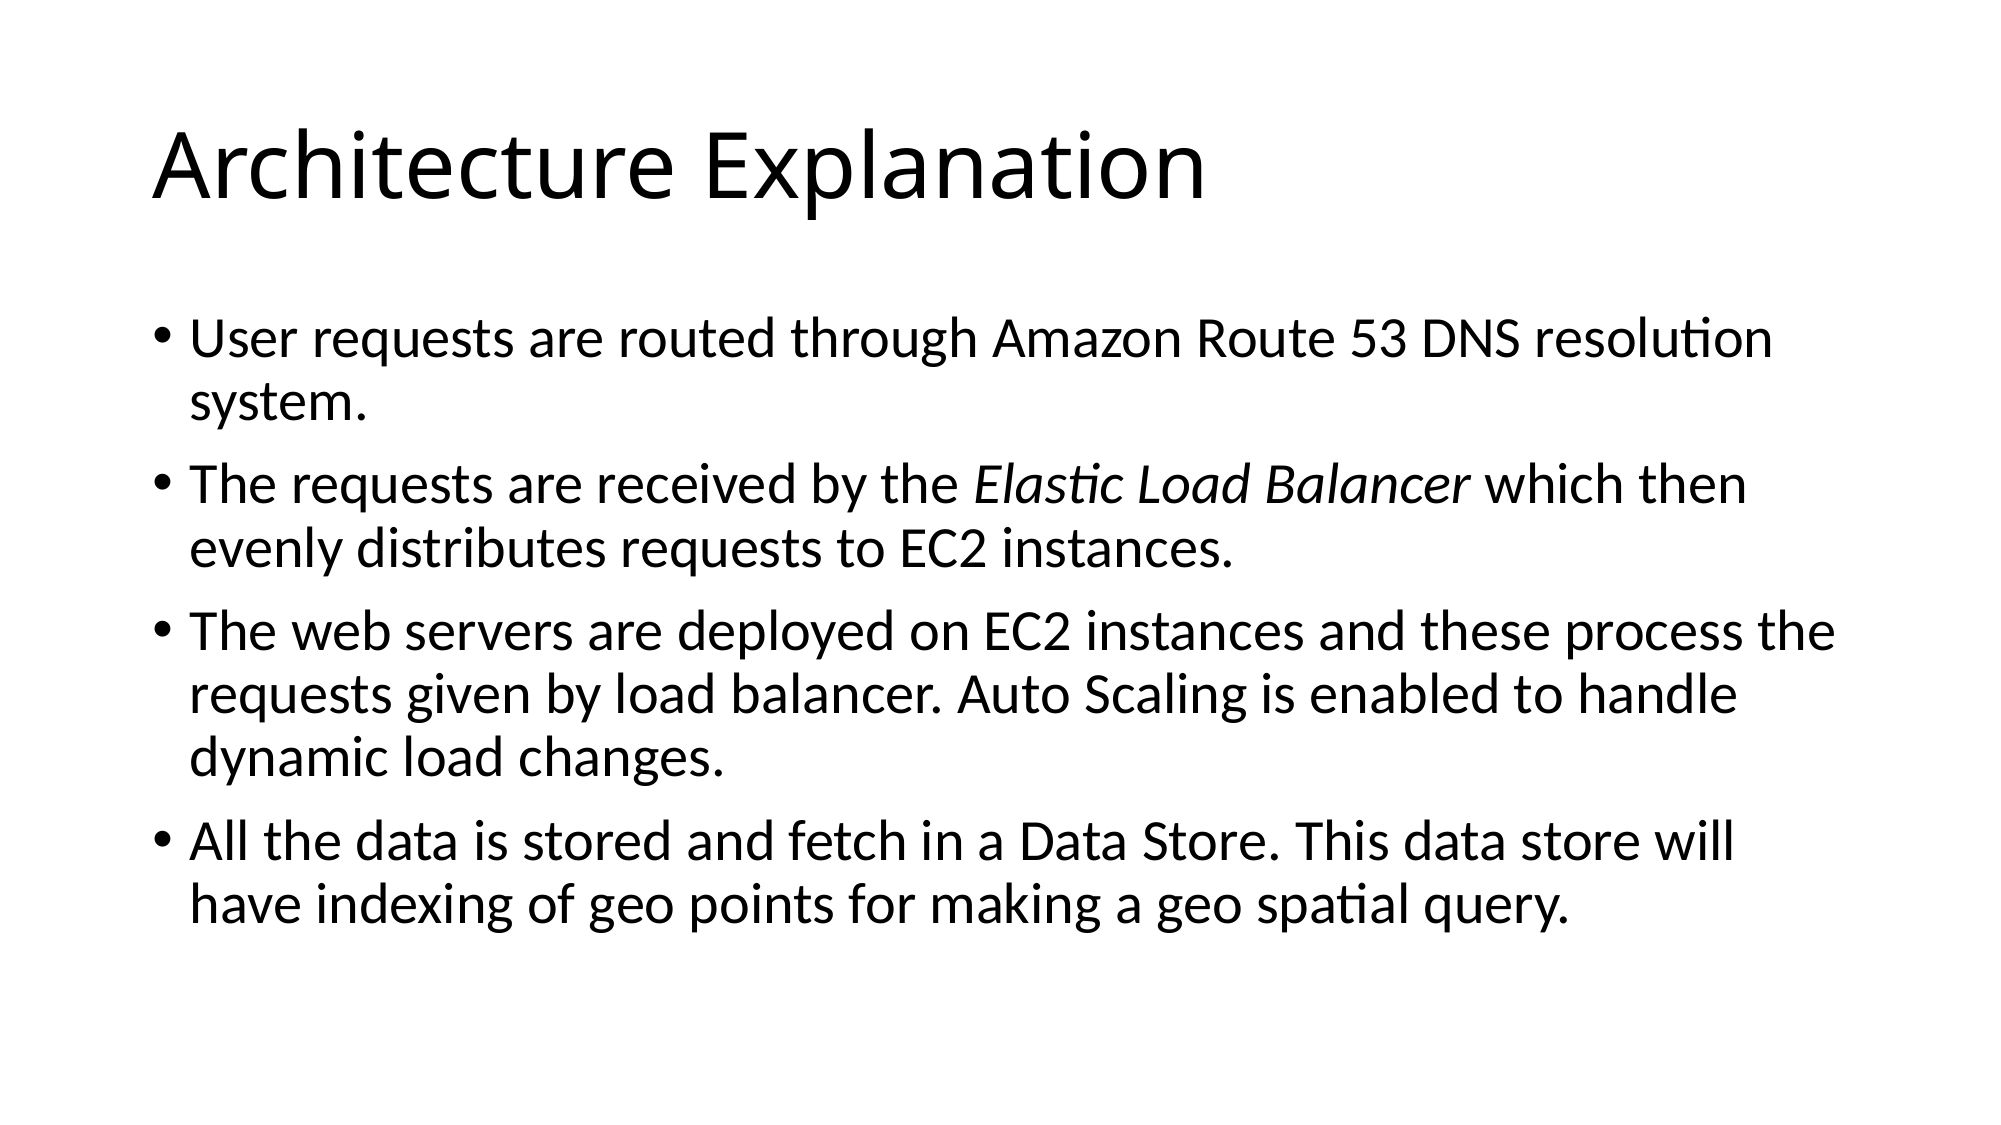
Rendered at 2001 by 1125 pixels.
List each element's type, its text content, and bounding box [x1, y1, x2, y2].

list User requests are routed through Amazon Route 53 DNS resolution system. The requests are received by the Elastic Load Balancer which then evenly distributes requests to EC2 instances. The web servers are deployed on EC2 instances and these process the requests given by load balancer. Auto Scaling is enabled to handle dynamic load changes. All the data is stored and fetch in a Data Store. This data store will have indexing of geo points for making a geo spatial query. [137, 299, 1863, 1014]
title Architecture Explanation [137, 59, 1863, 278]
